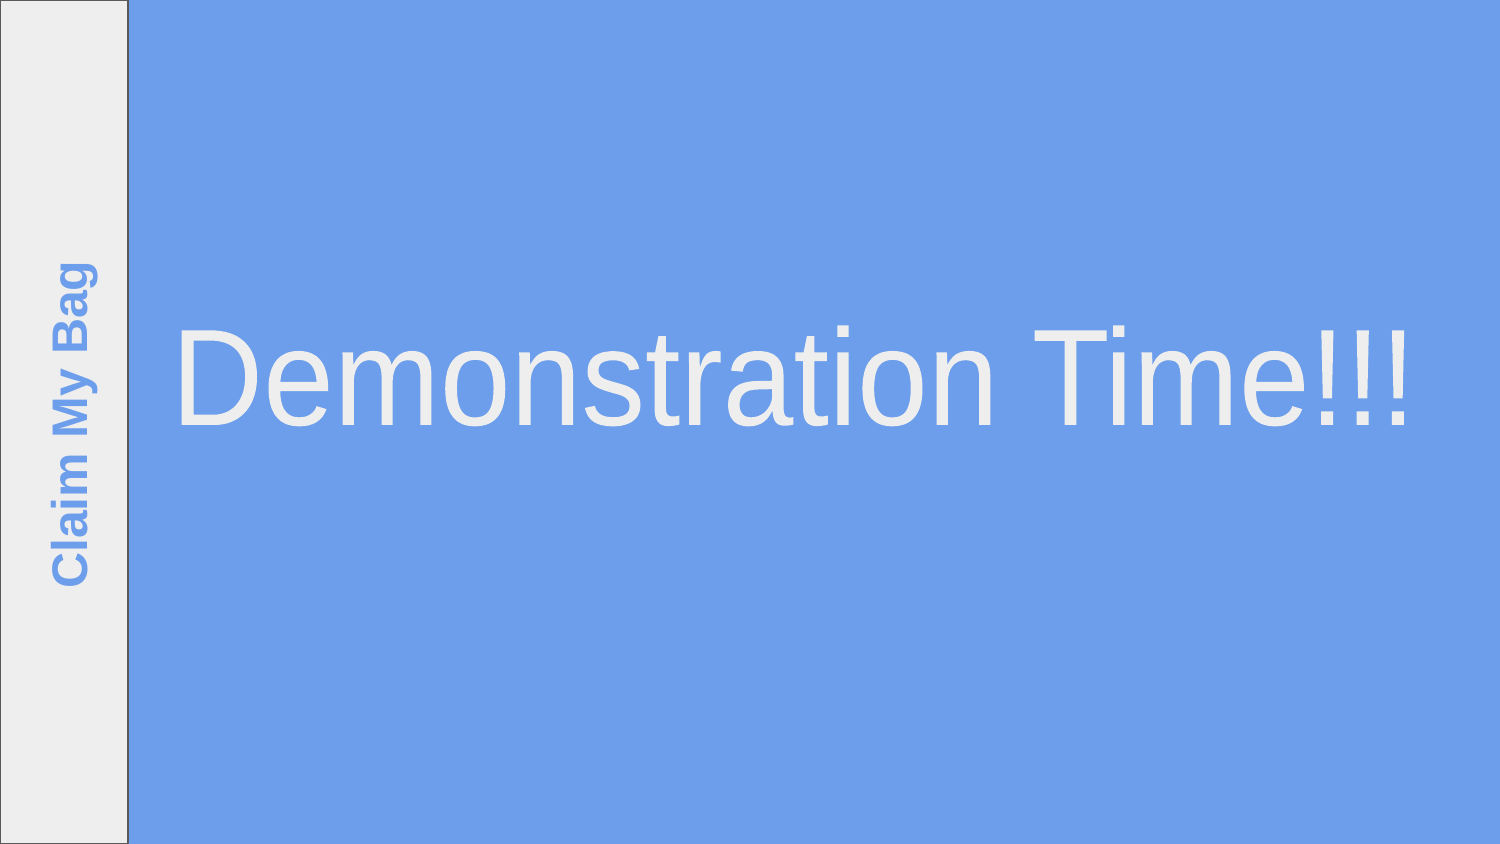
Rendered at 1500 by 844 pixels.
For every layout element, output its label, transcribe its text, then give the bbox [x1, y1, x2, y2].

text_box [0, 0, 129, 844]
text_box Claim My Bag [21, 240, 107, 604]
